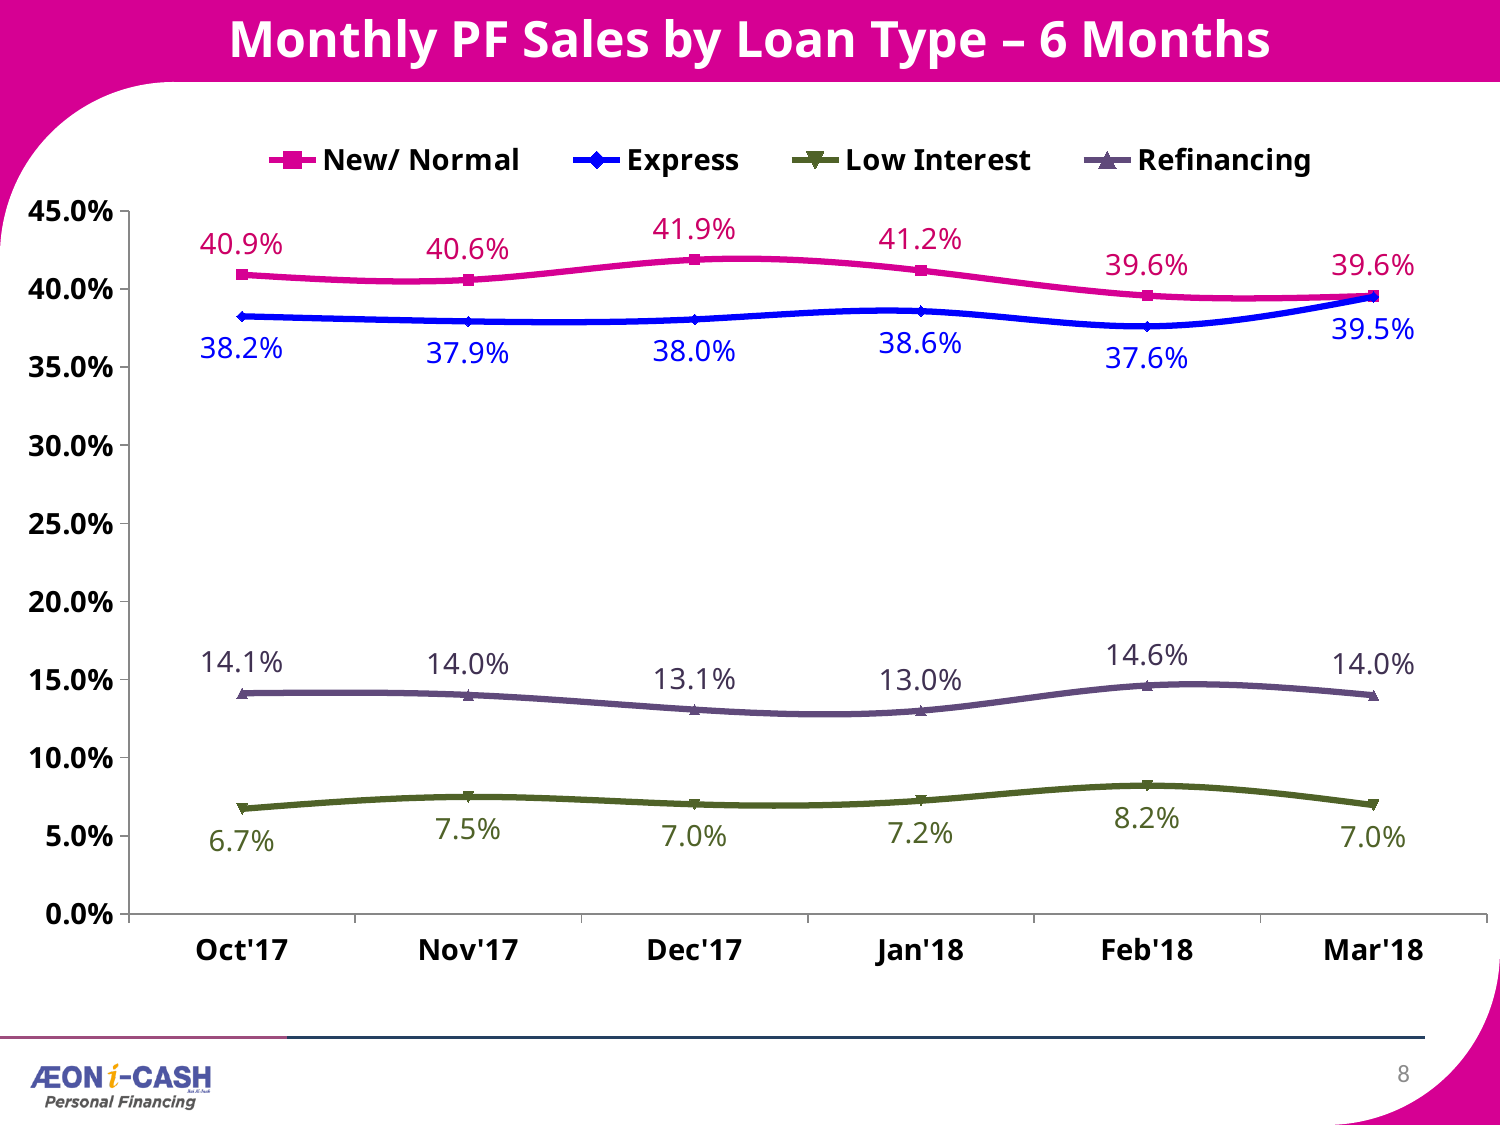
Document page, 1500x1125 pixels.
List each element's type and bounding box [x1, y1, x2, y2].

chart [0, 128, 1500, 1009]
text_box [0, 0, 1500, 128]
picture [0, 1046, 249, 1122]
text_box [0, 1015, 1500, 1125]
